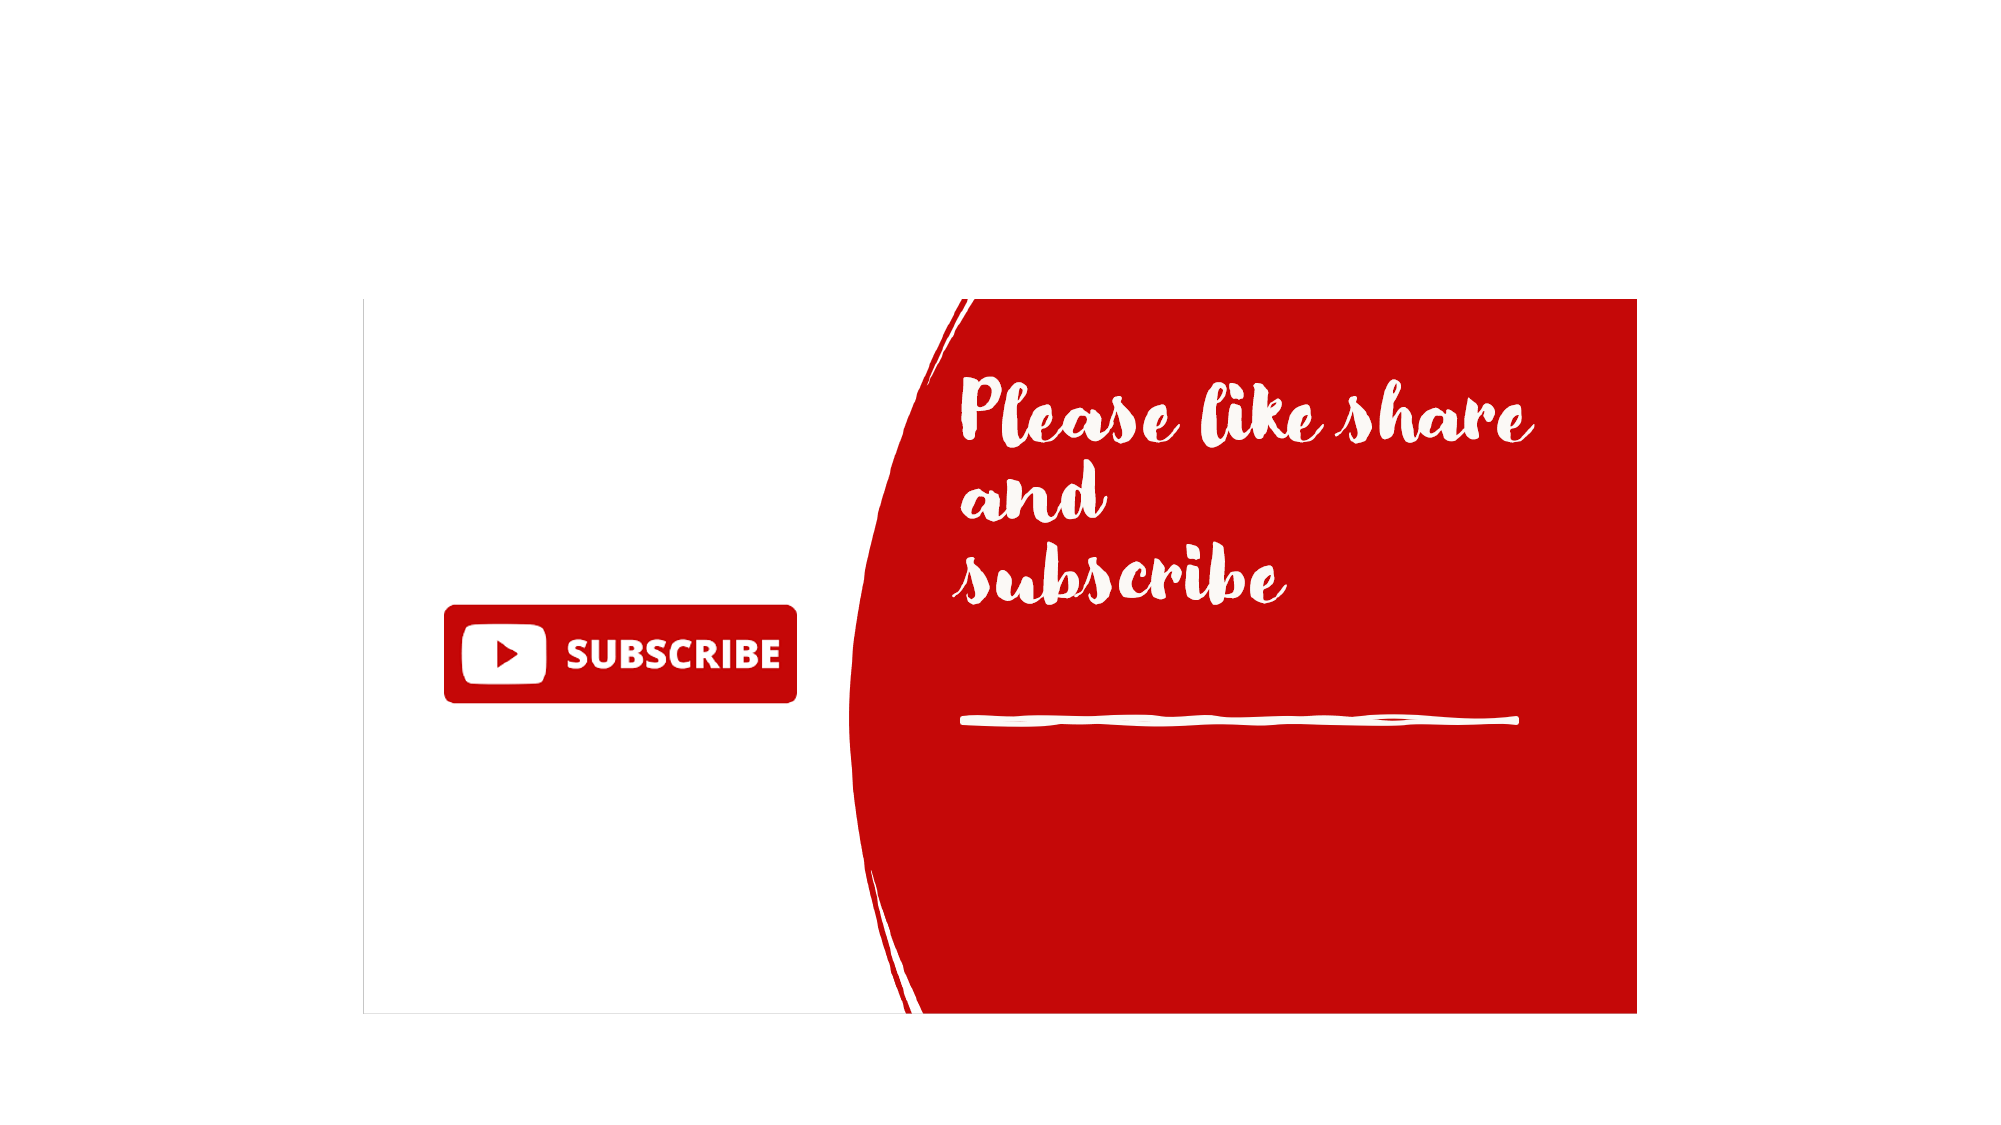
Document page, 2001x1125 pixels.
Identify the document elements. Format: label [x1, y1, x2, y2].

list [363, 299, 1637, 1014]
